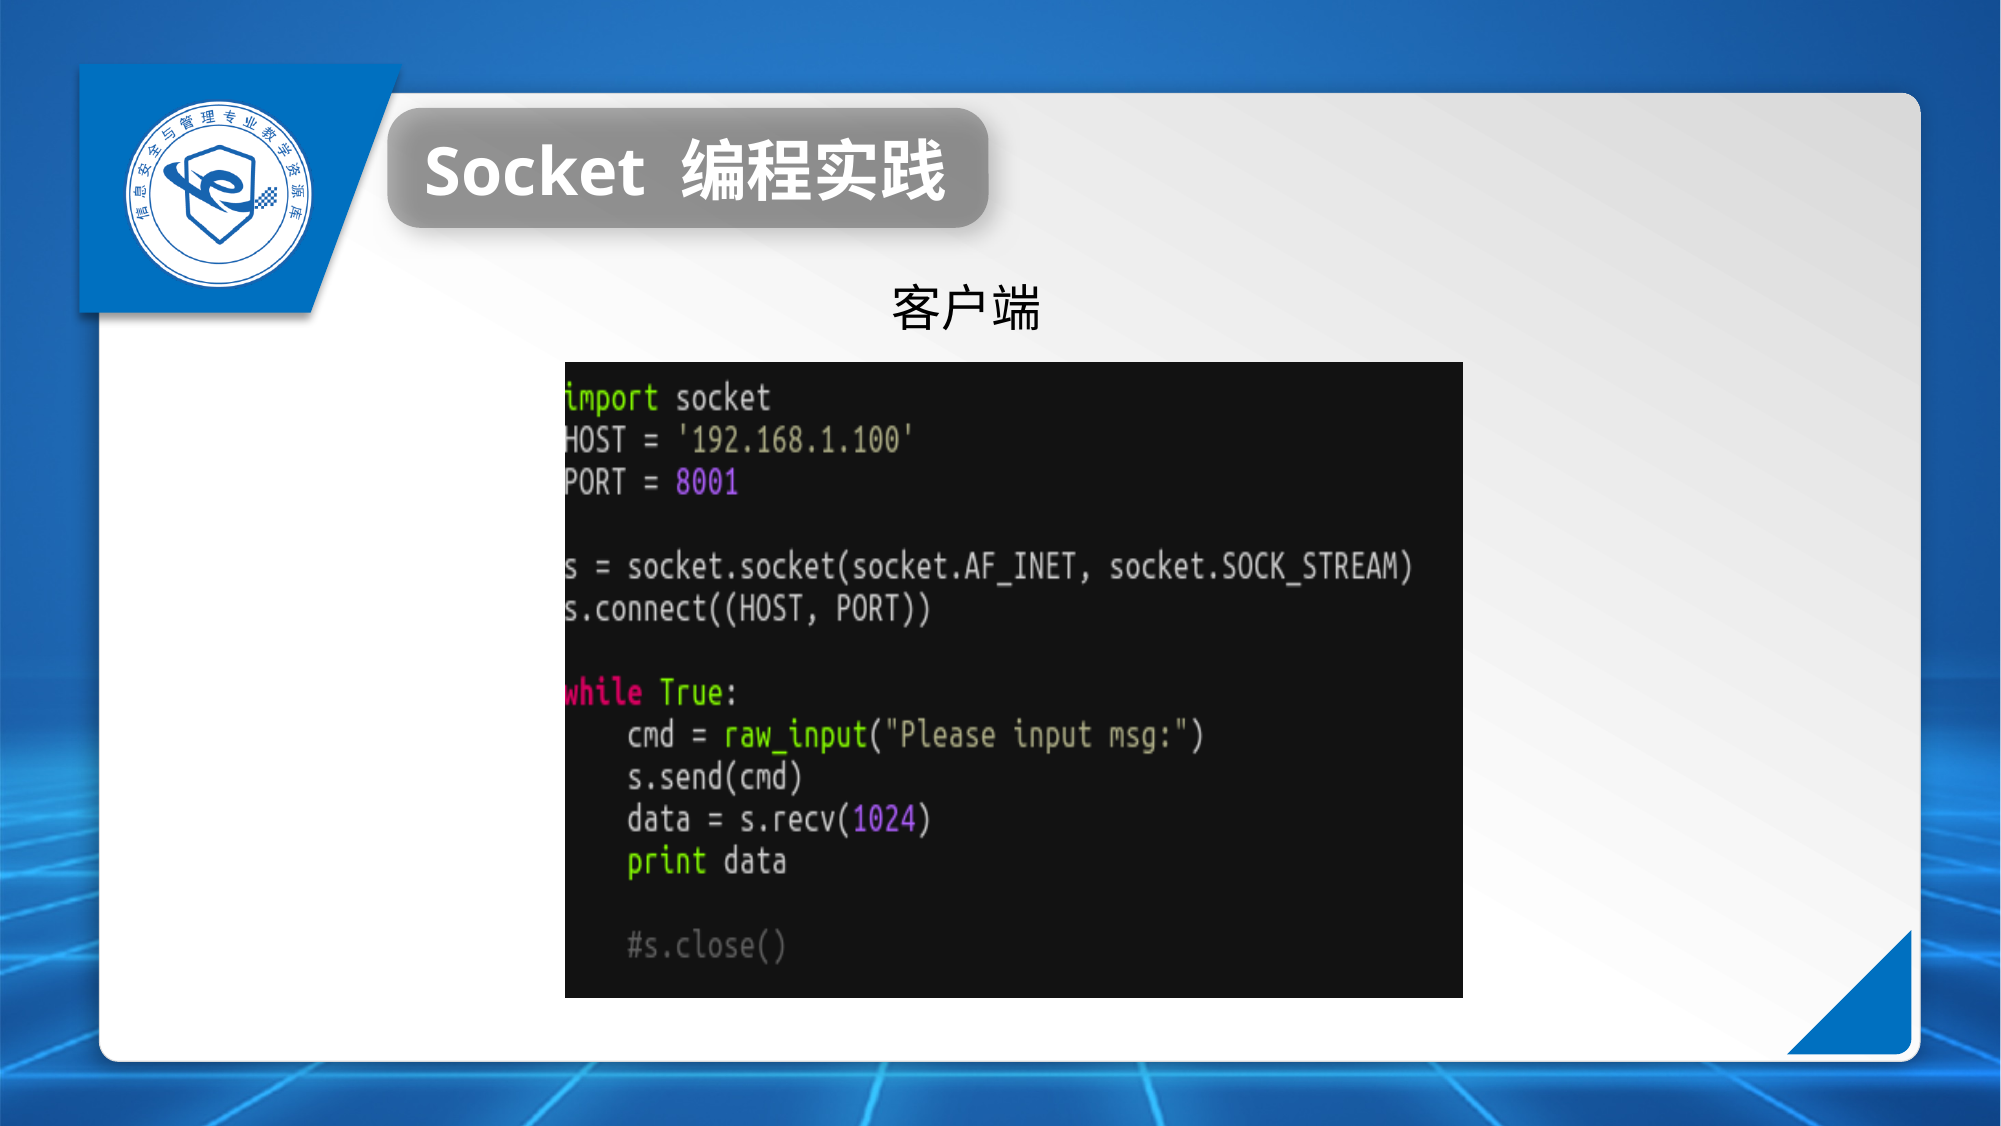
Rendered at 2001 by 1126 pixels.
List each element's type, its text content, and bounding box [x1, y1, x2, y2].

text_box Socket 编程实践 [410, 120, 962, 216]
text_box [386, 106, 990, 229]
picture [0, 0, 2001, 1126]
text_box 客户端代码 [793, 238, 1074, 344]
